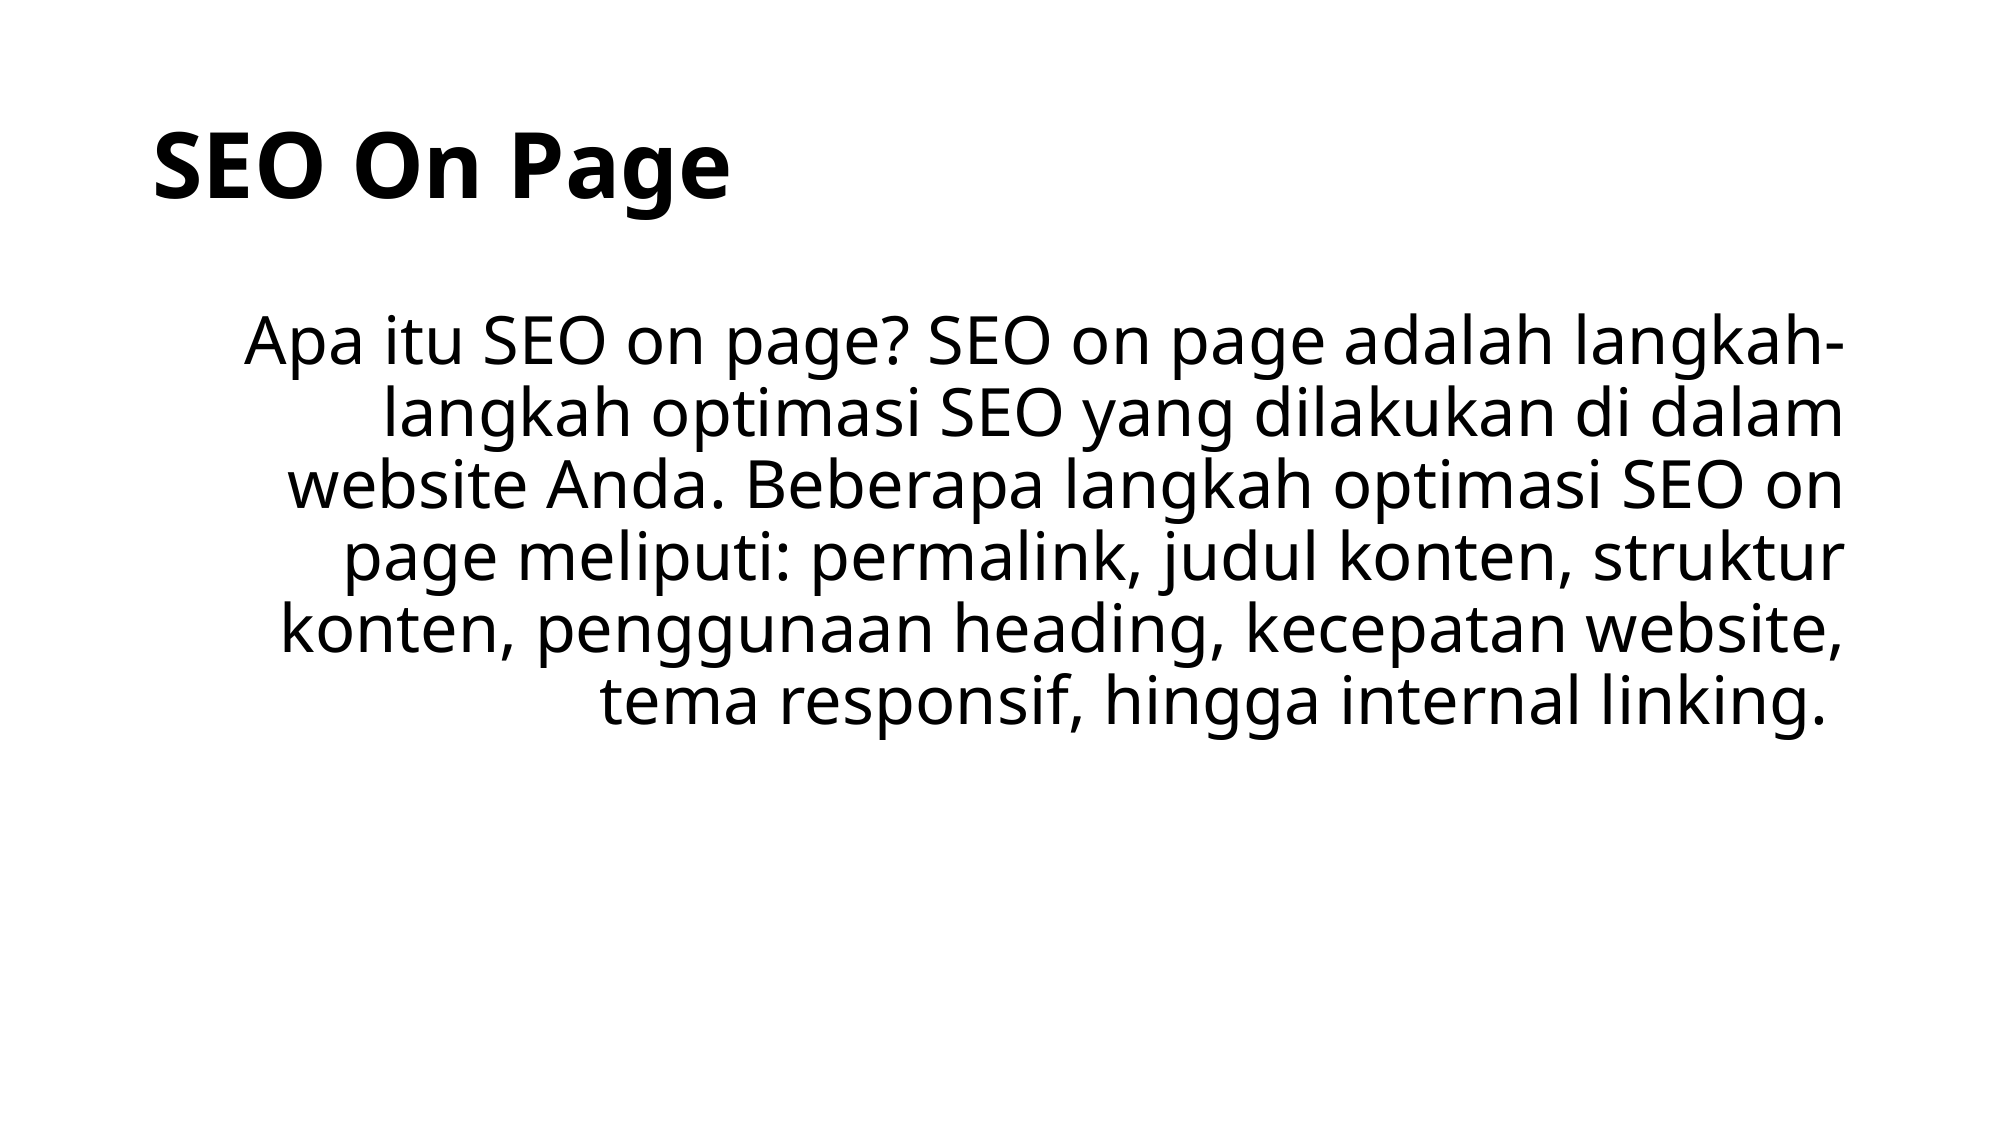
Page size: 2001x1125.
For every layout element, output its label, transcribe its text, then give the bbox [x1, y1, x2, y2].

title SEO On Page [137, 59, 1863, 278]
list Apa itu SEO on page? SEO on page adalah langkah-langkah optimasi SEO yang dilakukan di dalam website Anda. Beberapa langkah optimasi SEO on page meliputi: permalink, judul konten, struktur konten, penggunaan heading, kecepatan website, tema responsif, hingga internal linking. [137, 299, 1863, 1014]
